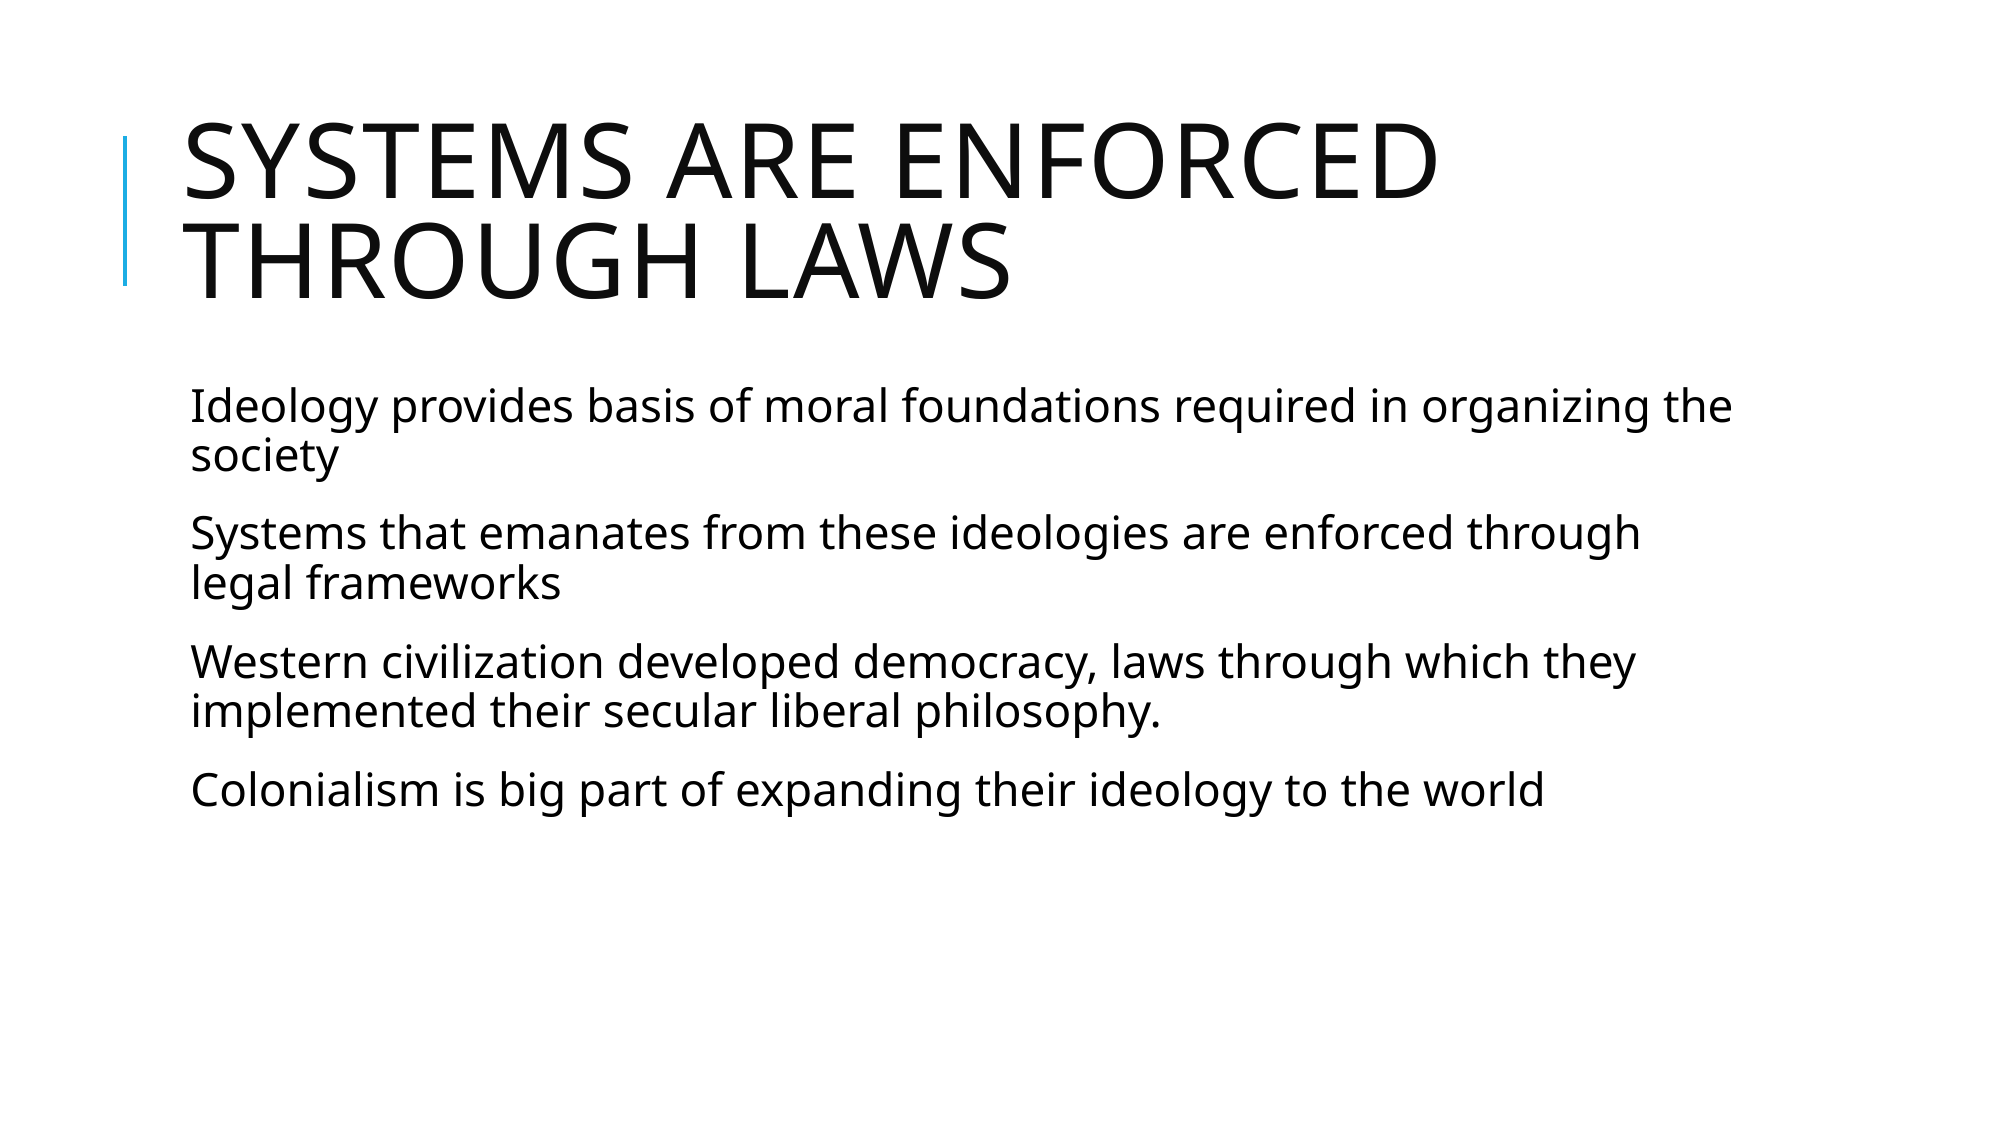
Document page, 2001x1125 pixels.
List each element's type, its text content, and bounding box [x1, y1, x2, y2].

list Ideology provides basis of moral foundations required in organizing the society Systems that emanates from these ideologies are enforced through legal frameworks Western civilization developed democracy, laws through which they implemented their secular liberal philosophy. Colonialism is big part of expanding their ideology to the world [168, 375, 1763, 1035]
title Systems are enforced through laws [168, 96, 1763, 342]
